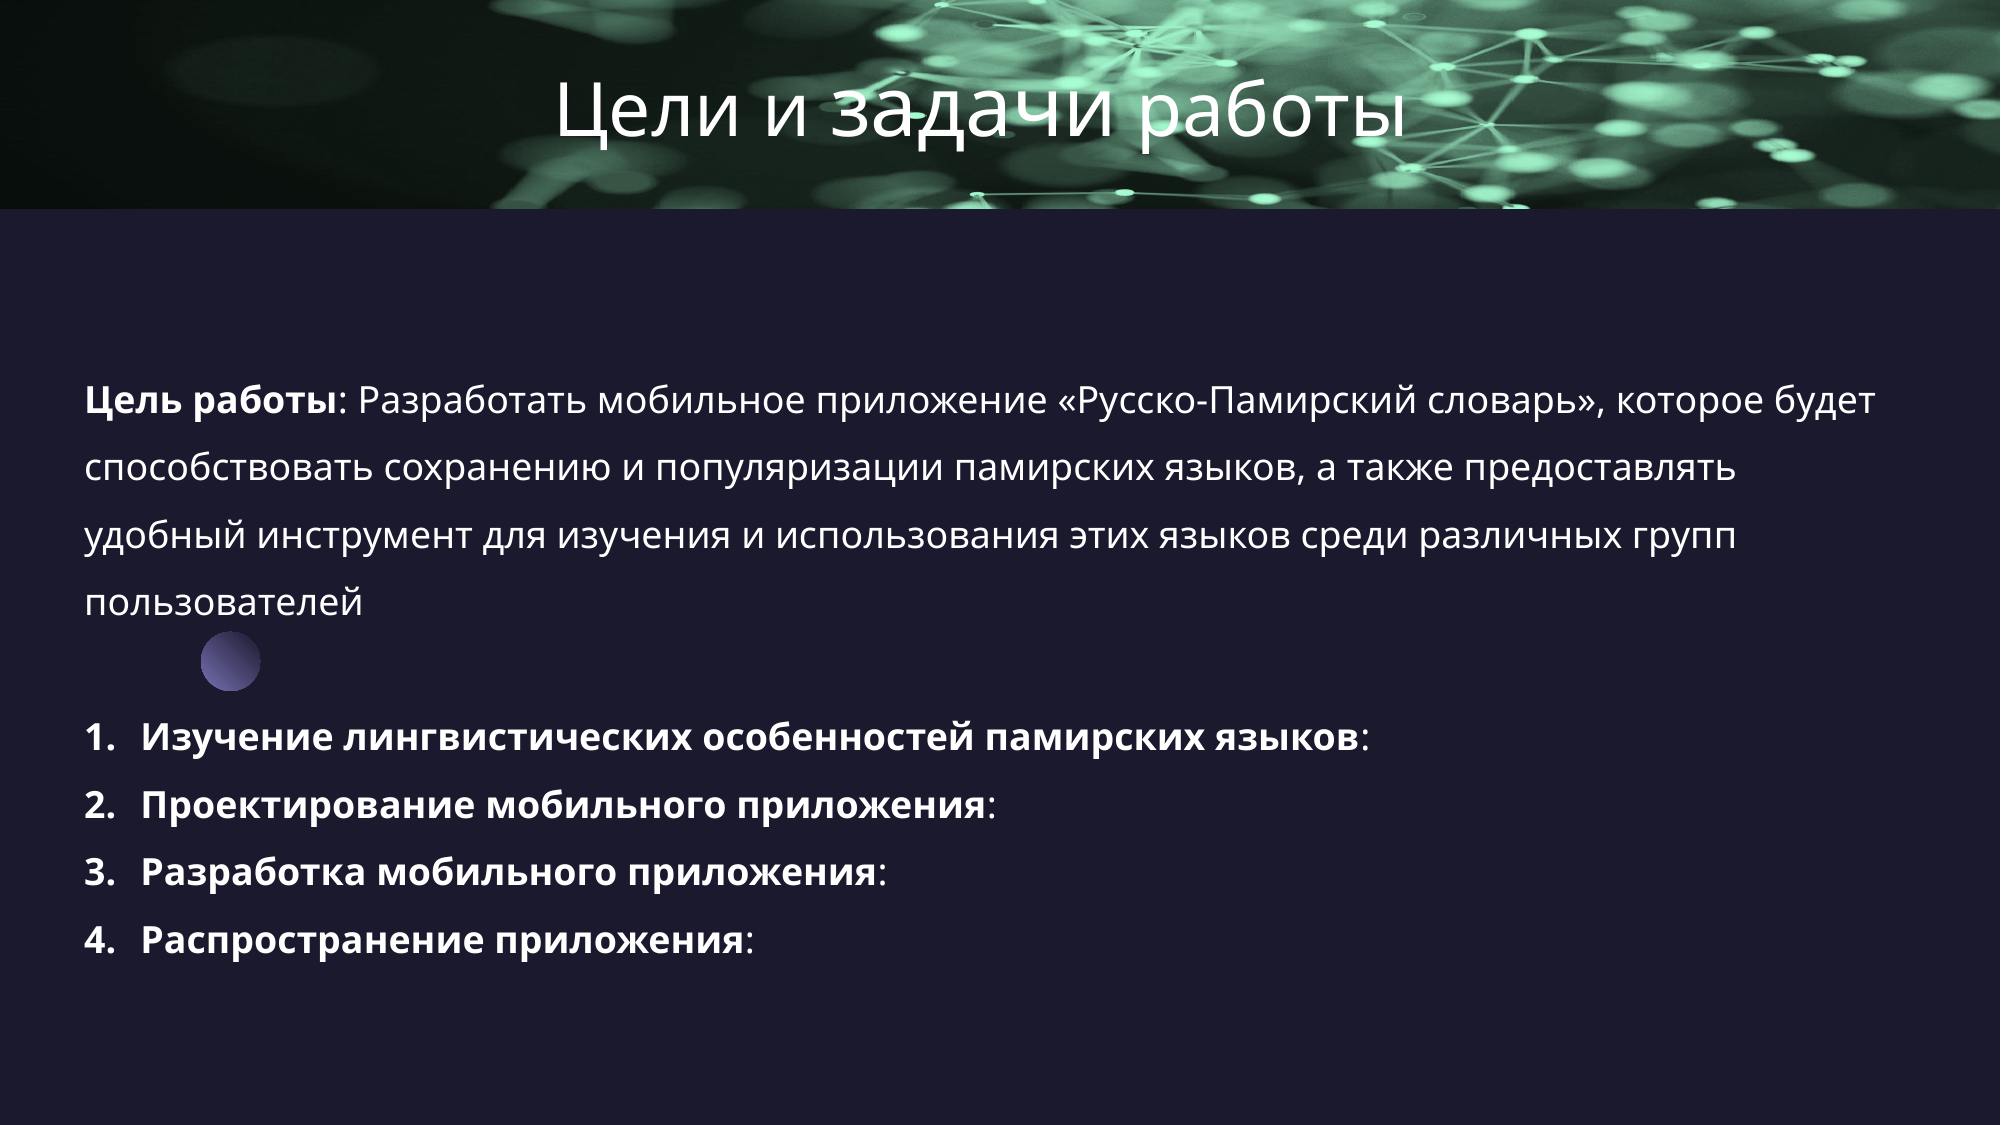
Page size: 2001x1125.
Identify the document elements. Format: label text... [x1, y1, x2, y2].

picture [0, 0, 2000, 209]
text_box Цель работы: Разработать мобильное приложение «Русско-Памирский словарь», которое будет способствовать сохранению и популяризации памирских языков, а также предоставлять удобный инструмент для изучения и использования этих языков среди различных групп пользователей Изучение лингвистических особенностей памирских языков: Проектирование мобильного приложения: Разработка мобильного приложения: Распространение приложения: [69, 345, 1893, 1104]
